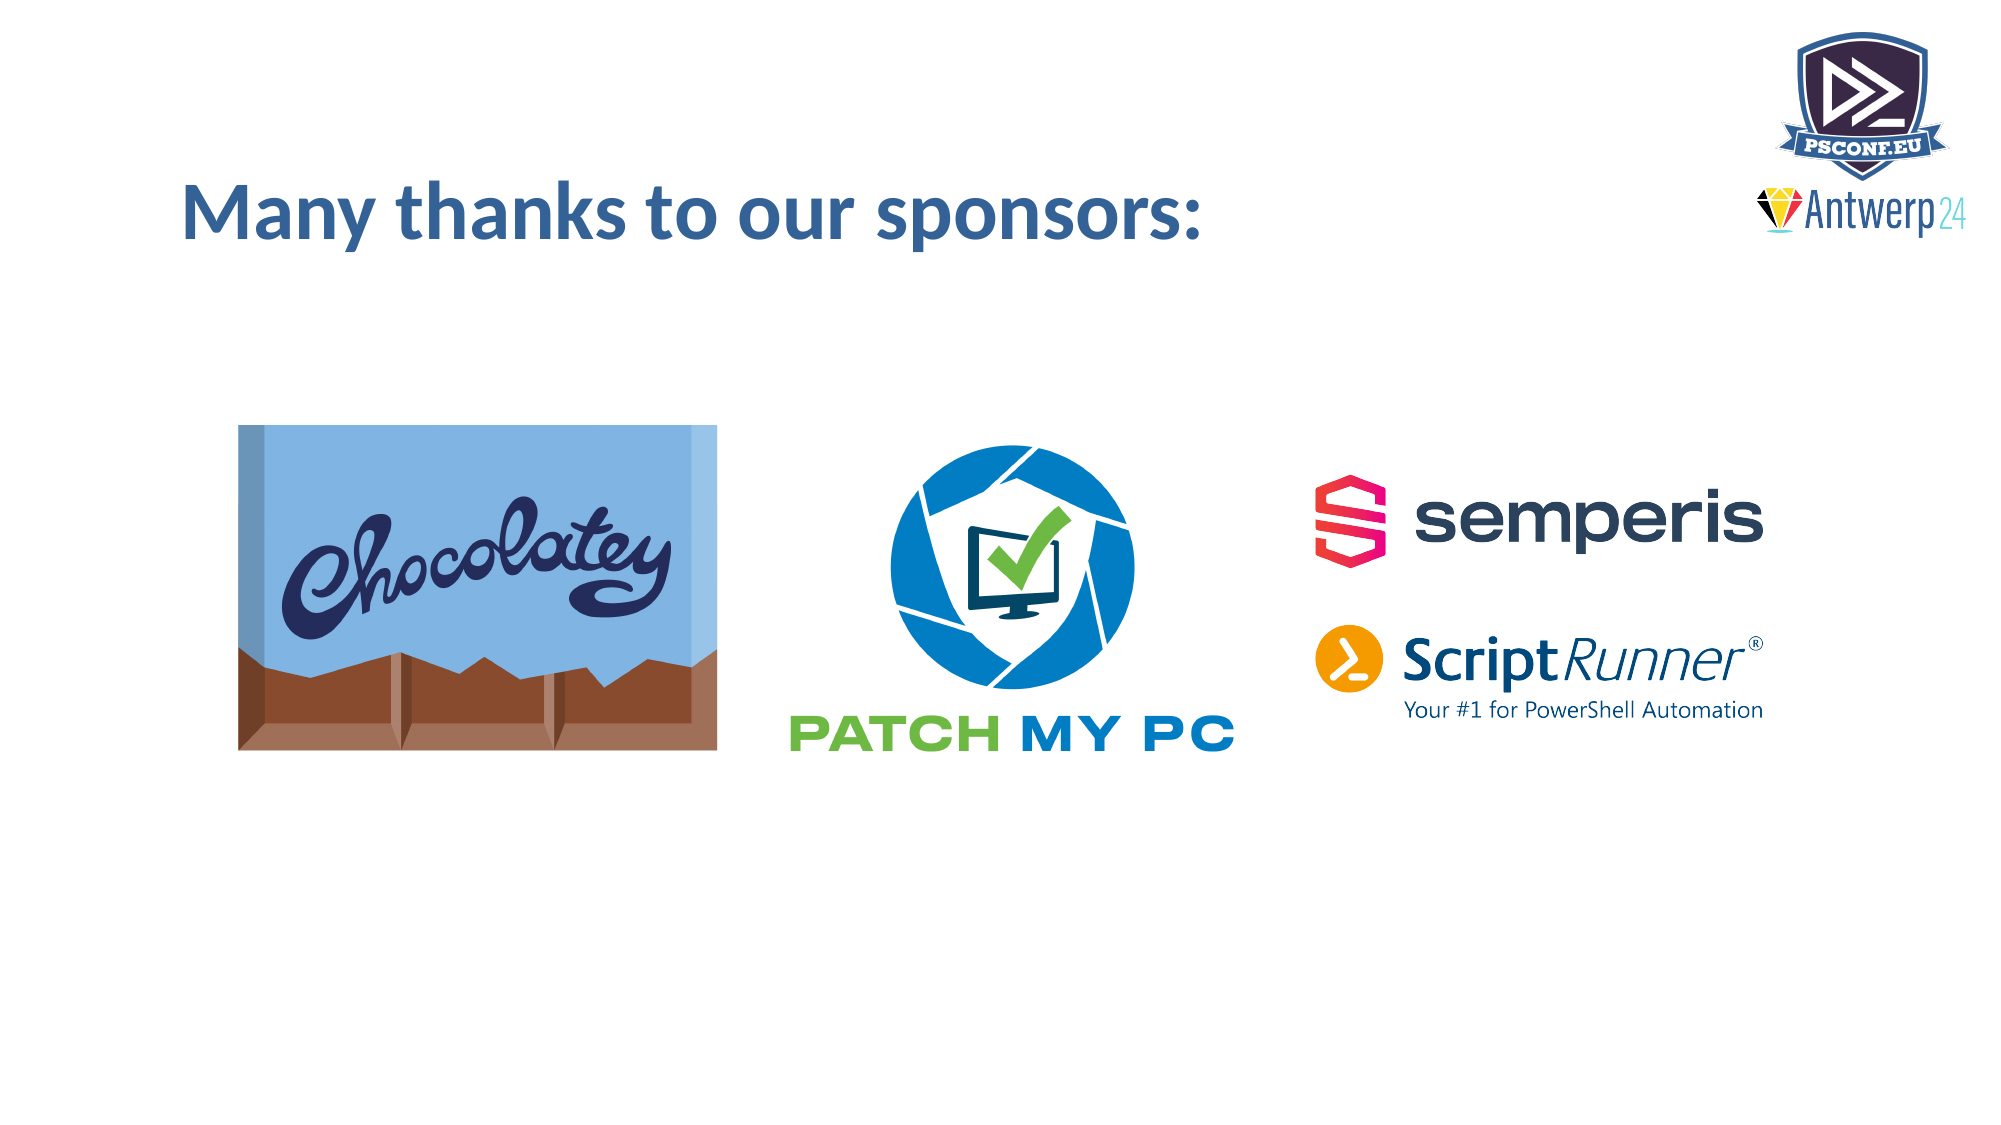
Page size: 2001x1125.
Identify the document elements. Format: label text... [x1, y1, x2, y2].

picture [1763, 188, 1966, 238]
title Many thanks to our sponsors: [165, 103, 1763, 321]
picture [238, 410, 1763, 788]
picture [1775, 32, 1950, 181]
